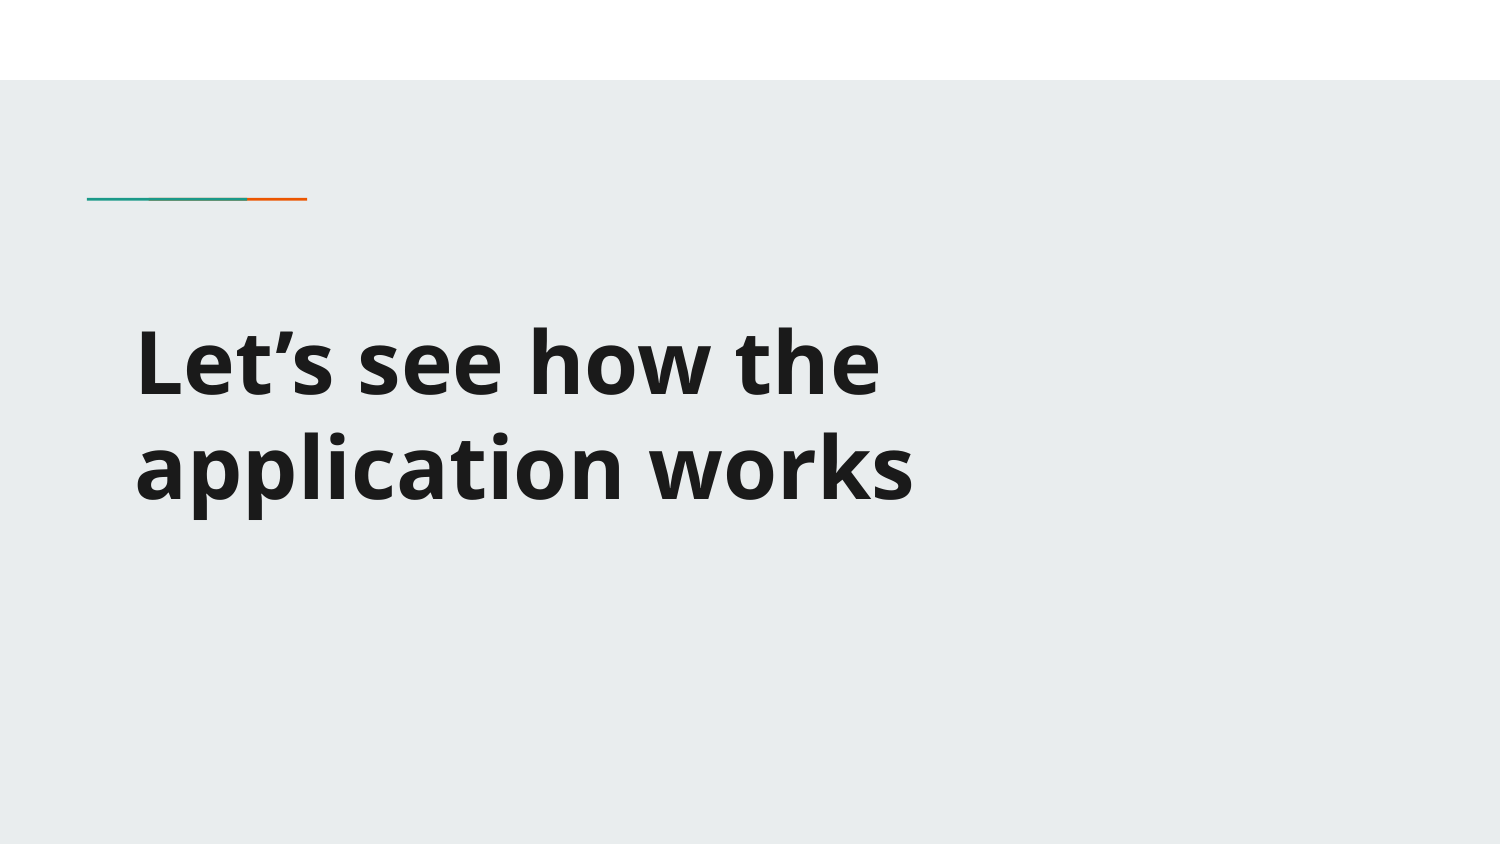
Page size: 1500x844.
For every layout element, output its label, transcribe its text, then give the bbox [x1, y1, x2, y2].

title Let’s see how the application works [119, 292, 1381, 566]
